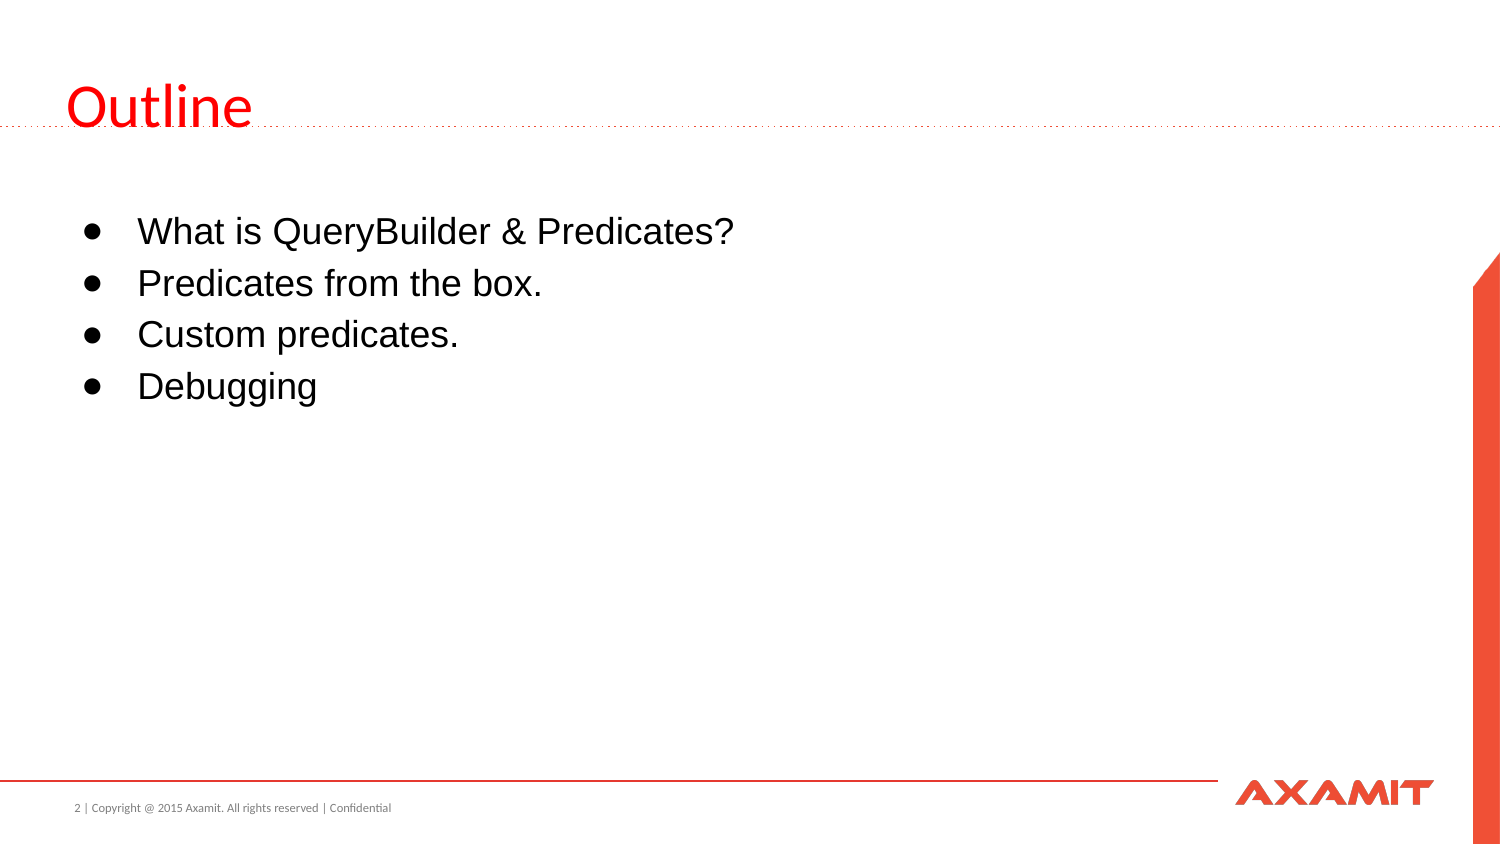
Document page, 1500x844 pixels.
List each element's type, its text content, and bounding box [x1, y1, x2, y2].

picture [1235, 780, 1434, 805]
picture [1473, 252, 1500, 844]
list What is QueryBuilder & Predicates? Predicates from the box. Custom predicates. Debugging [51, 189, 1449, 750]
title Outline [51, 72, 1449, 167]
